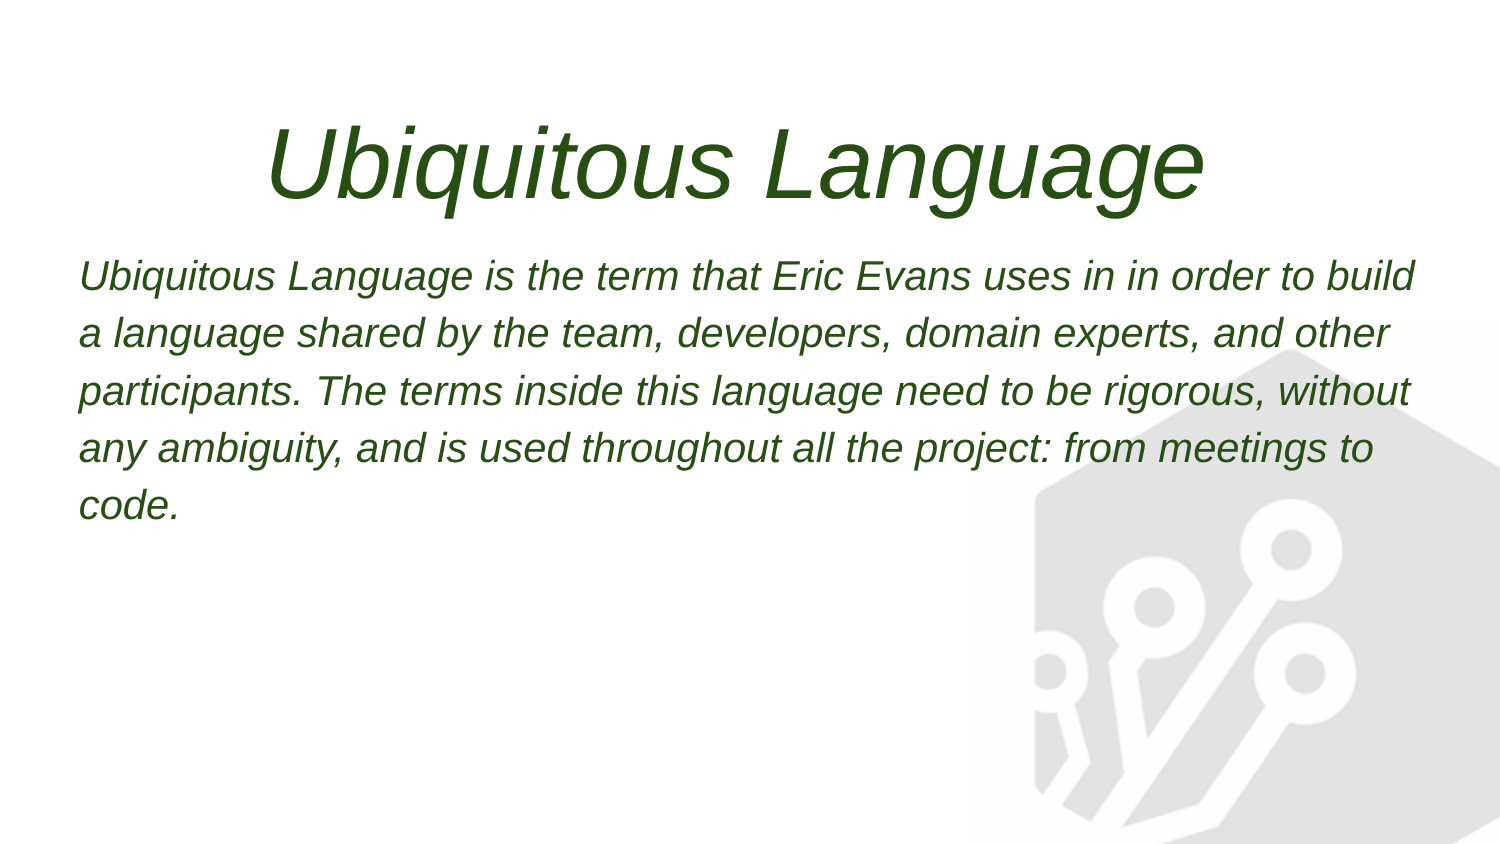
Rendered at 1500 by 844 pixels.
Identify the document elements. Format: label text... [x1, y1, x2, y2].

text_box Ubiquitous Language [89, 45, 1411, 219]
picture [966, 310, 1500, 844]
text_box Ubiquitous Language is the term that Eric Evans uses in in order to build a language shared by the team, developers, domain experts, and other participants. The terms inside this language need to be rigorous, without any ambiguity, and is used throughout all the project: from meetings to code. [63, 225, 1437, 693]
